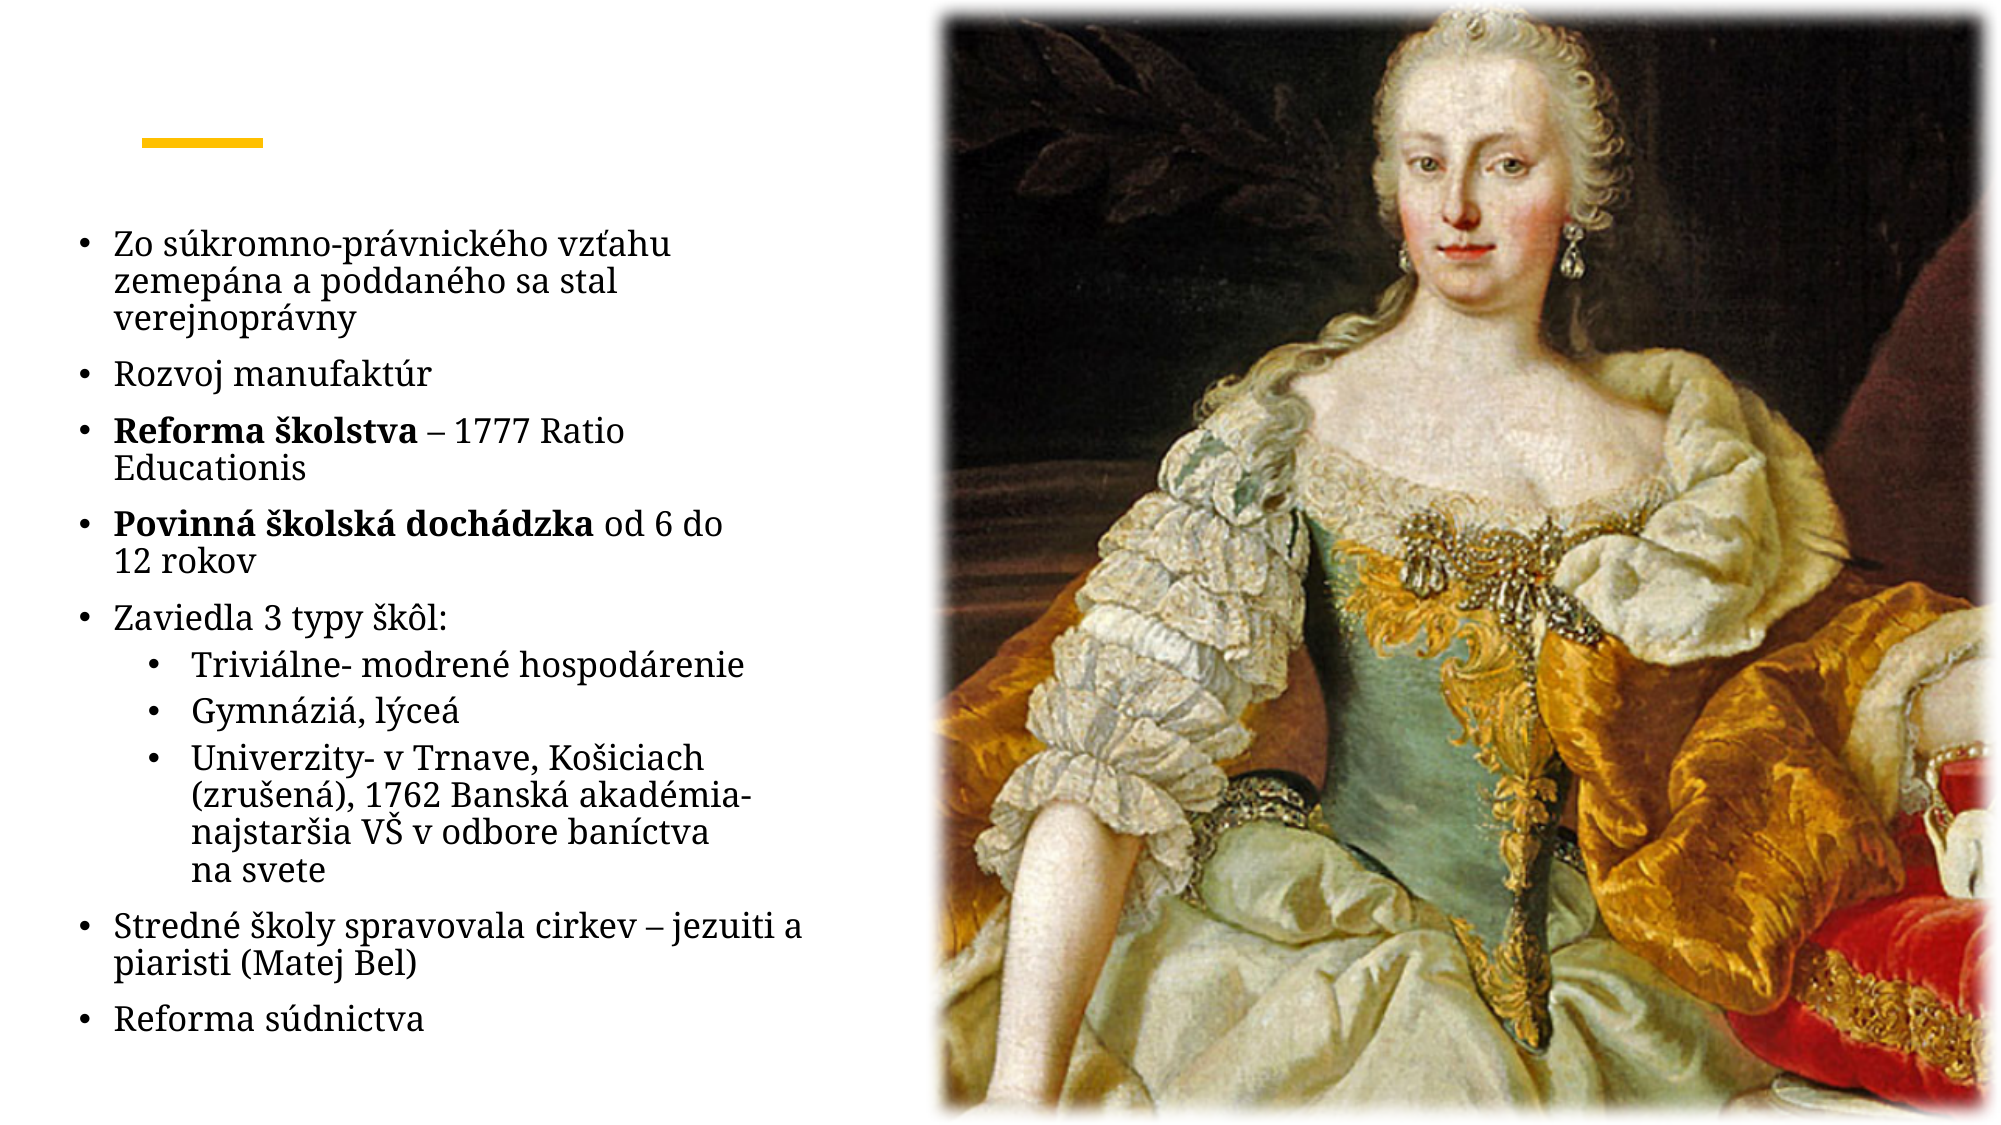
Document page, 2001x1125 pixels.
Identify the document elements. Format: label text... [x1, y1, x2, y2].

picture [926, 0, 2000, 1125]
list Zo súkromno-právnického vzťahu zemepána a poddaného sa stal verejnoprávny Rozvoj manufaktúr Reforma školstva – 1777 Ratio Educationis Povinná školská dochádzka od 6 do 12 rokov Zaviedla 3 typy škôl: Triviálne- modrené hospodárenie Gymnáziá, lýceá Univerzity- v Trnave, Košiciach (zrušená), 1762 Banská akadémia- najstaršia VŠ v odbore baníctva na svete Stredné školy spravovala cirkev – jezuiti a piaristi (Matej Bel) Reforma súdnictva [63, 218, 825, 1052]
